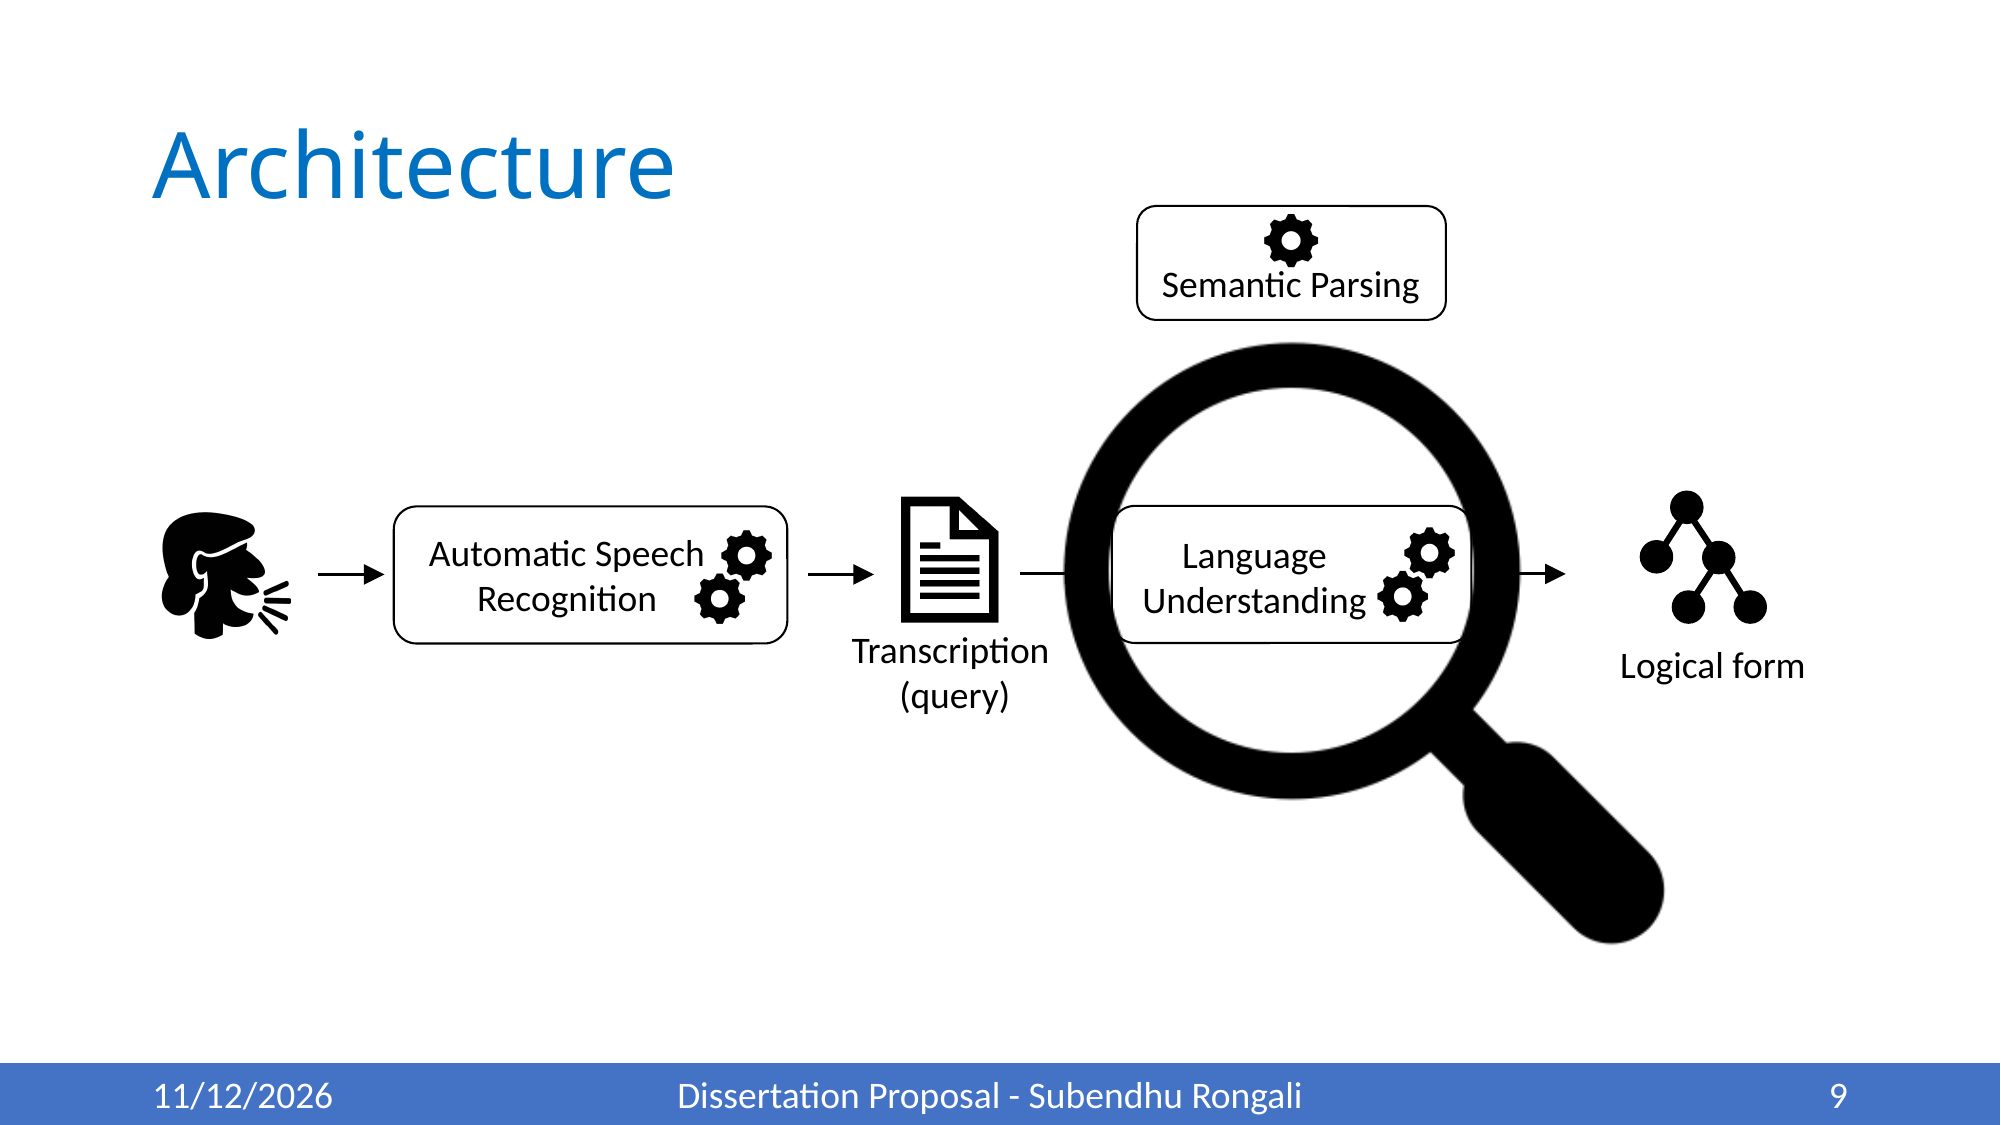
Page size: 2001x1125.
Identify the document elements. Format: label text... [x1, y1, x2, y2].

title Architecture [137, 59, 1863, 278]
slide_number 9 [1412, 1063, 1863, 1123]
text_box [1052, 505, 1472, 643]
text_box Logical form [1729, 633, 1830, 694]
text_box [393, 506, 790, 644]
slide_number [137, 1063, 588, 1123]
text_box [1640, 491, 1766, 623]
picture [159, 508, 291, 642]
footer Dissertation Proposal - Subendhu Rongali [662, 1063, 1338, 1123]
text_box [1117, 202, 1465, 320]
picture [999, 278, 1729, 1008]
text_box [835, 484, 1075, 725]
